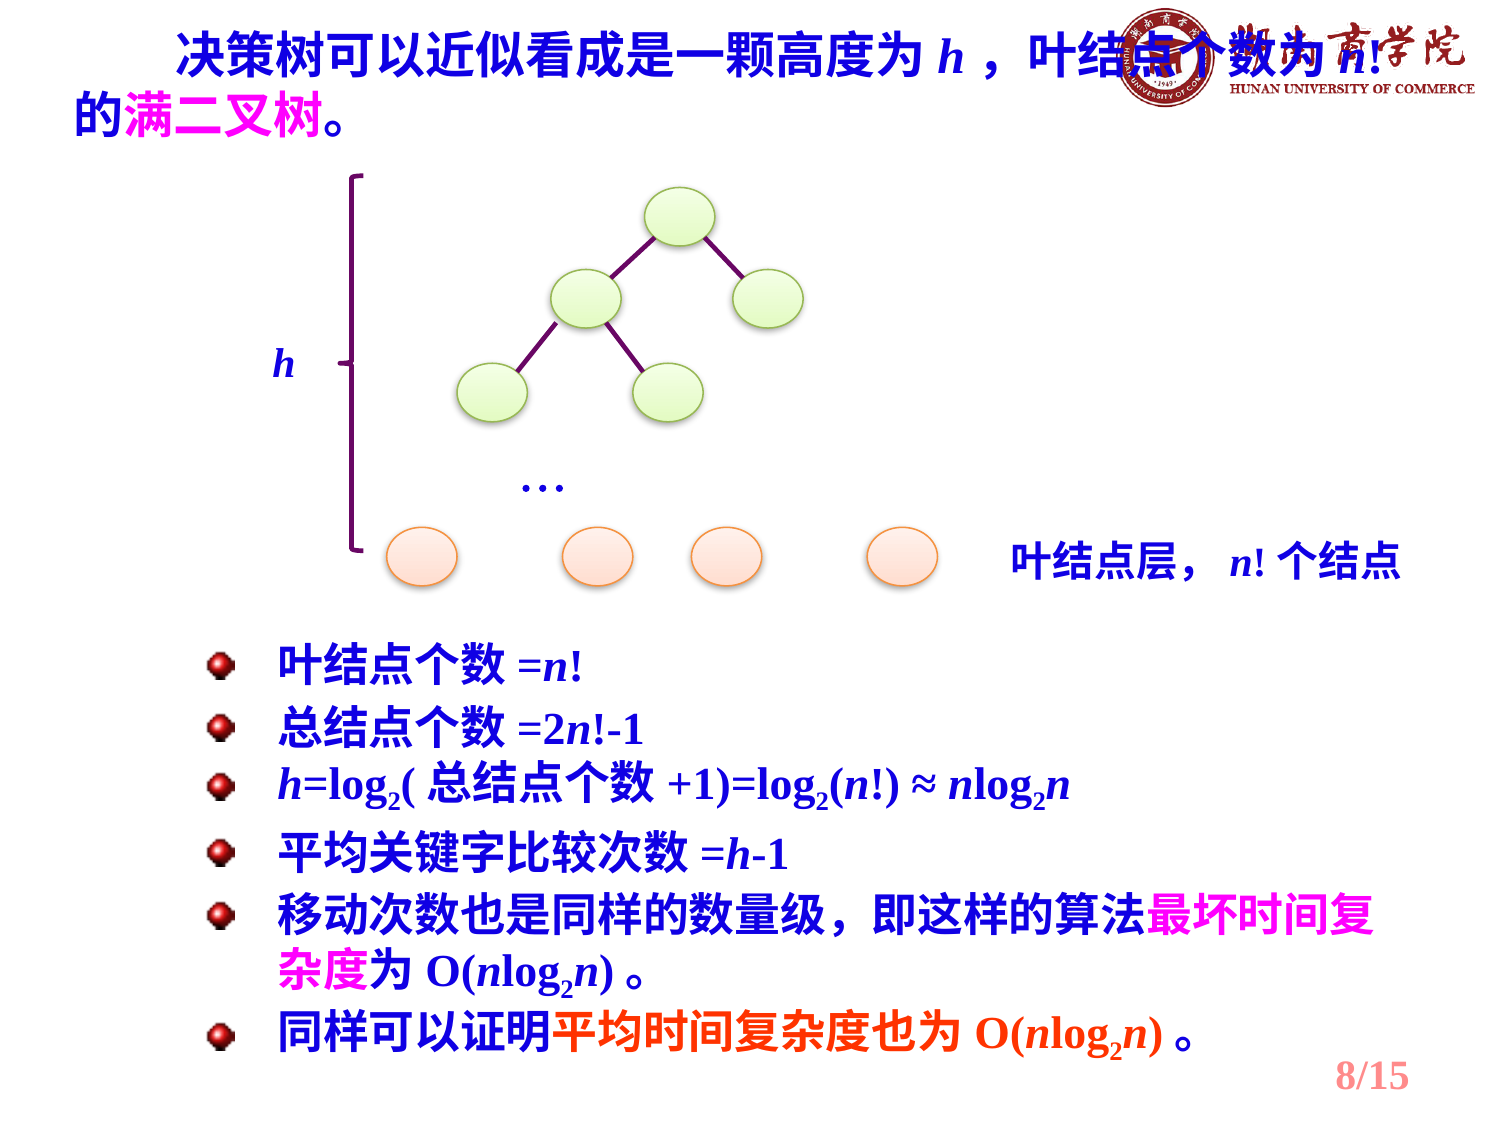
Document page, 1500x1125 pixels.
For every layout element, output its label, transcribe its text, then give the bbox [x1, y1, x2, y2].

picture [202, 897, 235, 930]
text_box 决策树可以近似看成是一颗高度为h，叶结点个数为n!的满二叉树。 [58, 15, 1442, 151]
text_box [257, 175, 1430, 594]
picture [202, 1018, 235, 1051]
slide_number 8/15 [1074, 1042, 1425, 1103]
picture [202, 647, 235, 680]
picture [202, 834, 235, 867]
text_box 叶结点个数=n! 总结点个数=2n!-1 h=log2(总结点个数+1)=log2(n!) ≈ nlog2n 平均关键字比较次数=h-1 移动次数也是同样的数量级，即这样的算法最坏时间复杂度为O(nlog2n)。 同样可以证明平均时间复杂度也为O(nlog2n)。 [187, 621, 1418, 1074]
picture [202, 709, 235, 742]
picture [202, 768, 235, 801]
picture [1086, 0, 1500, 113]
